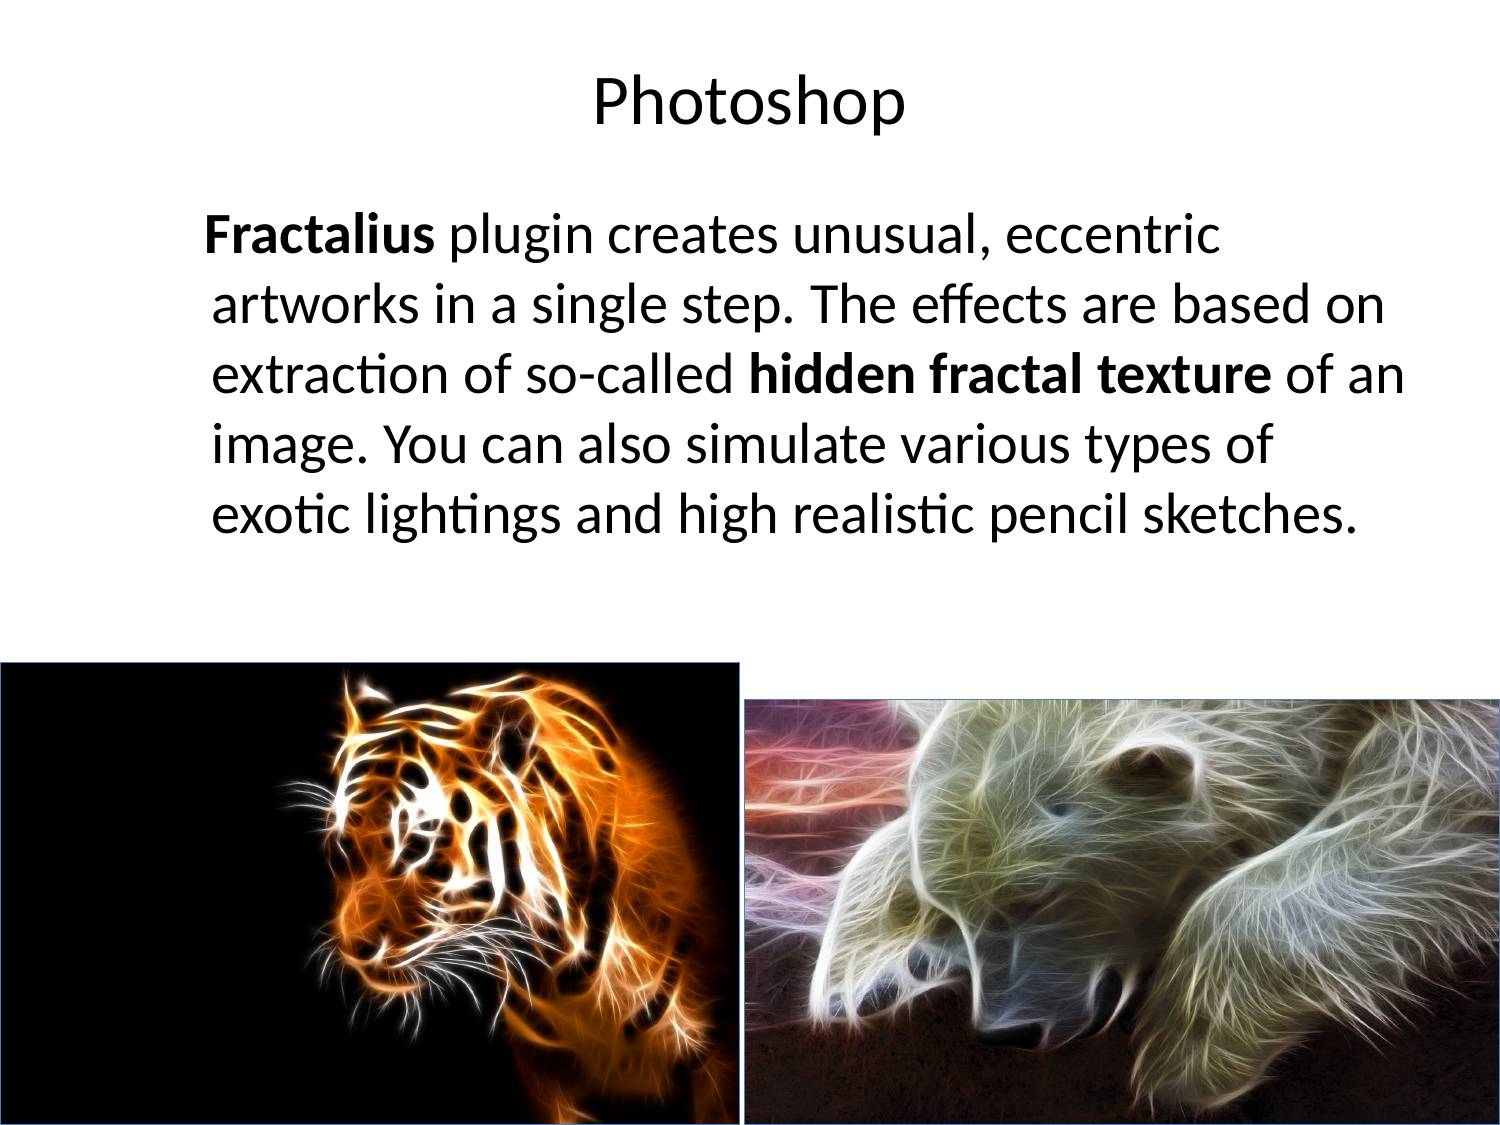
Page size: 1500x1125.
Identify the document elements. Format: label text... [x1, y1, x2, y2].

list Fractalius plugin creates unusual, eccentric artworks in a single step. The effects are based on extraction of so-called hidden fractal texture of an image. You can also simulate various types of exotic lightings and high realistic pencil sketches. [75, 187, 1425, 698]
picture [744, 699, 1500, 1125]
picture [0, 662, 741, 1125]
title Photoshop [75, 45, 1425, 187]
